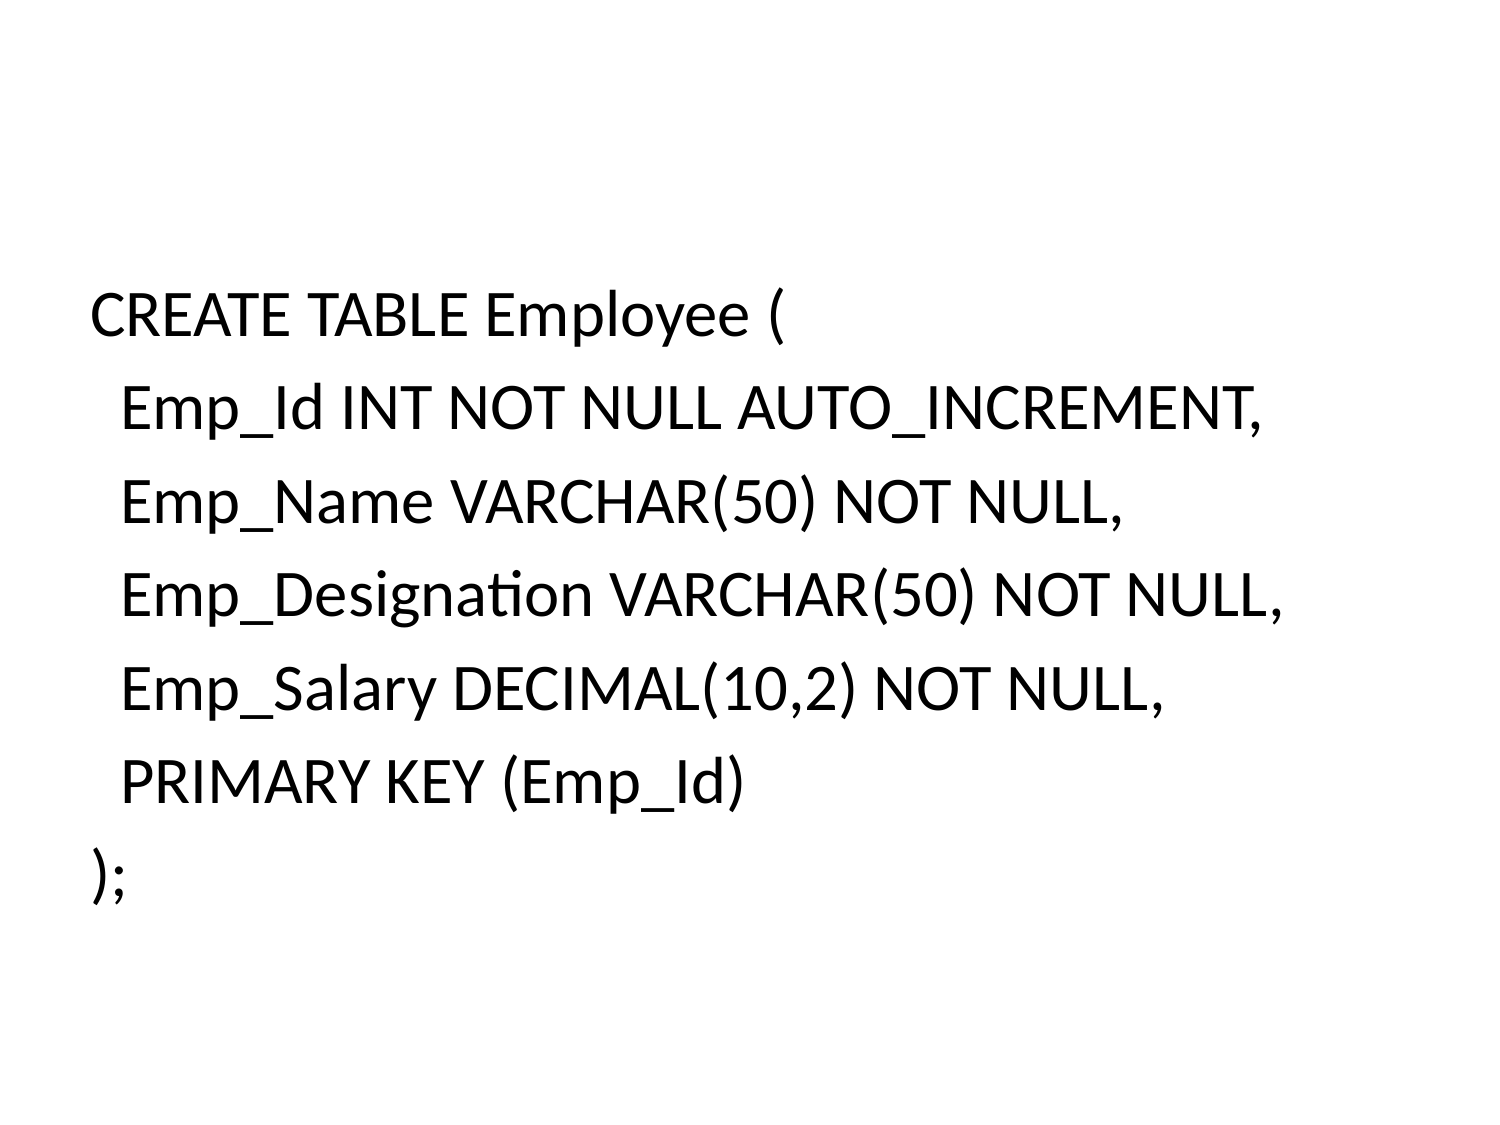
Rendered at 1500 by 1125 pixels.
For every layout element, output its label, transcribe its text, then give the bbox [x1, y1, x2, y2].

list CREATE TABLE Employee ( Emp_Id INT NOT NULL AUTO_INCREMENT, Emp_Name VARCHAR(50) NOT NULL, Emp_Designation VARCHAR(50) NOT NULL, Emp_Salary DECIMAL(10,2) NOT NULL, PRIMARY KEY (Emp_Id) ); [75, 262, 1425, 1005]
